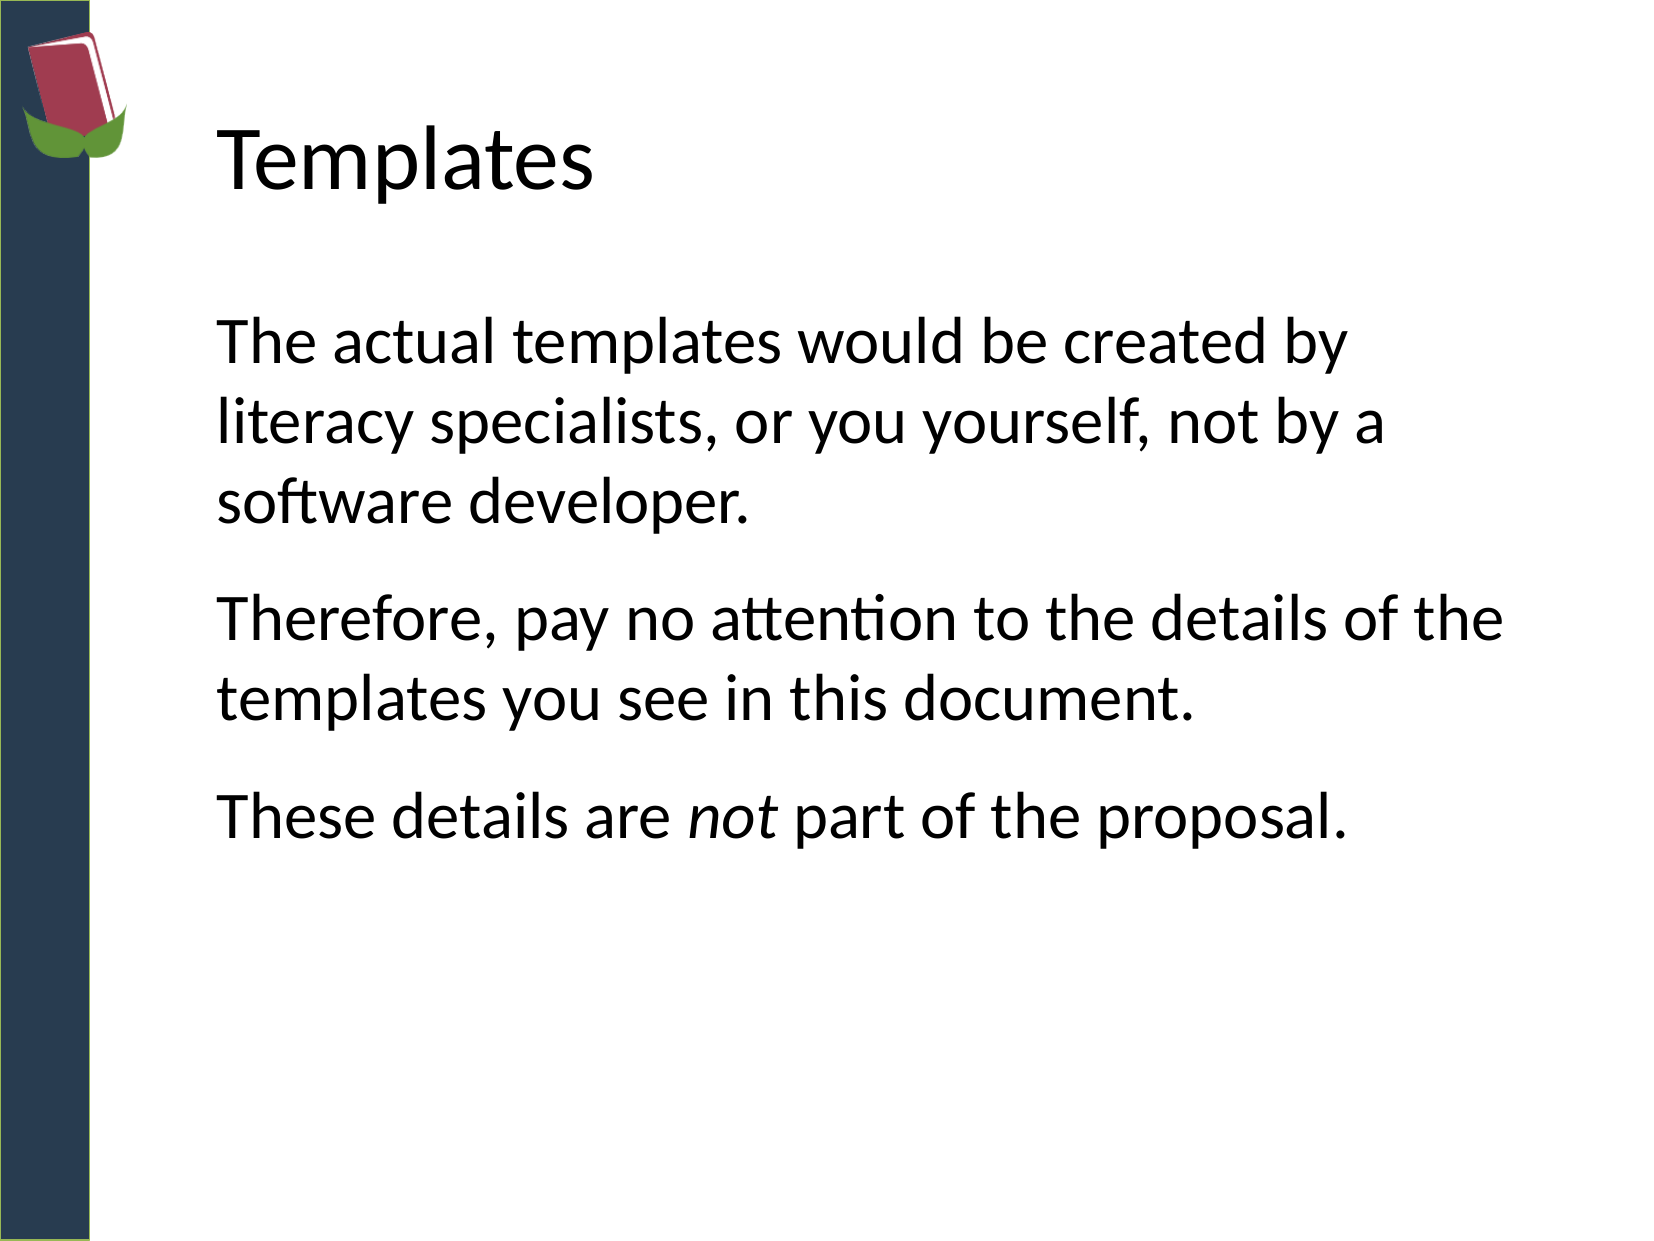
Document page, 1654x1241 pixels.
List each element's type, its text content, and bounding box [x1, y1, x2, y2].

picture [22, 32, 127, 158]
list The actual templates would be created by literacy specialists, or you yourself, not by a software developer. Therefore, pay no attention to the details of the templates you see in this document. These details are not part of the proposal. [201, 289, 1572, 1108]
title Templates [201, 49, 1572, 257]
